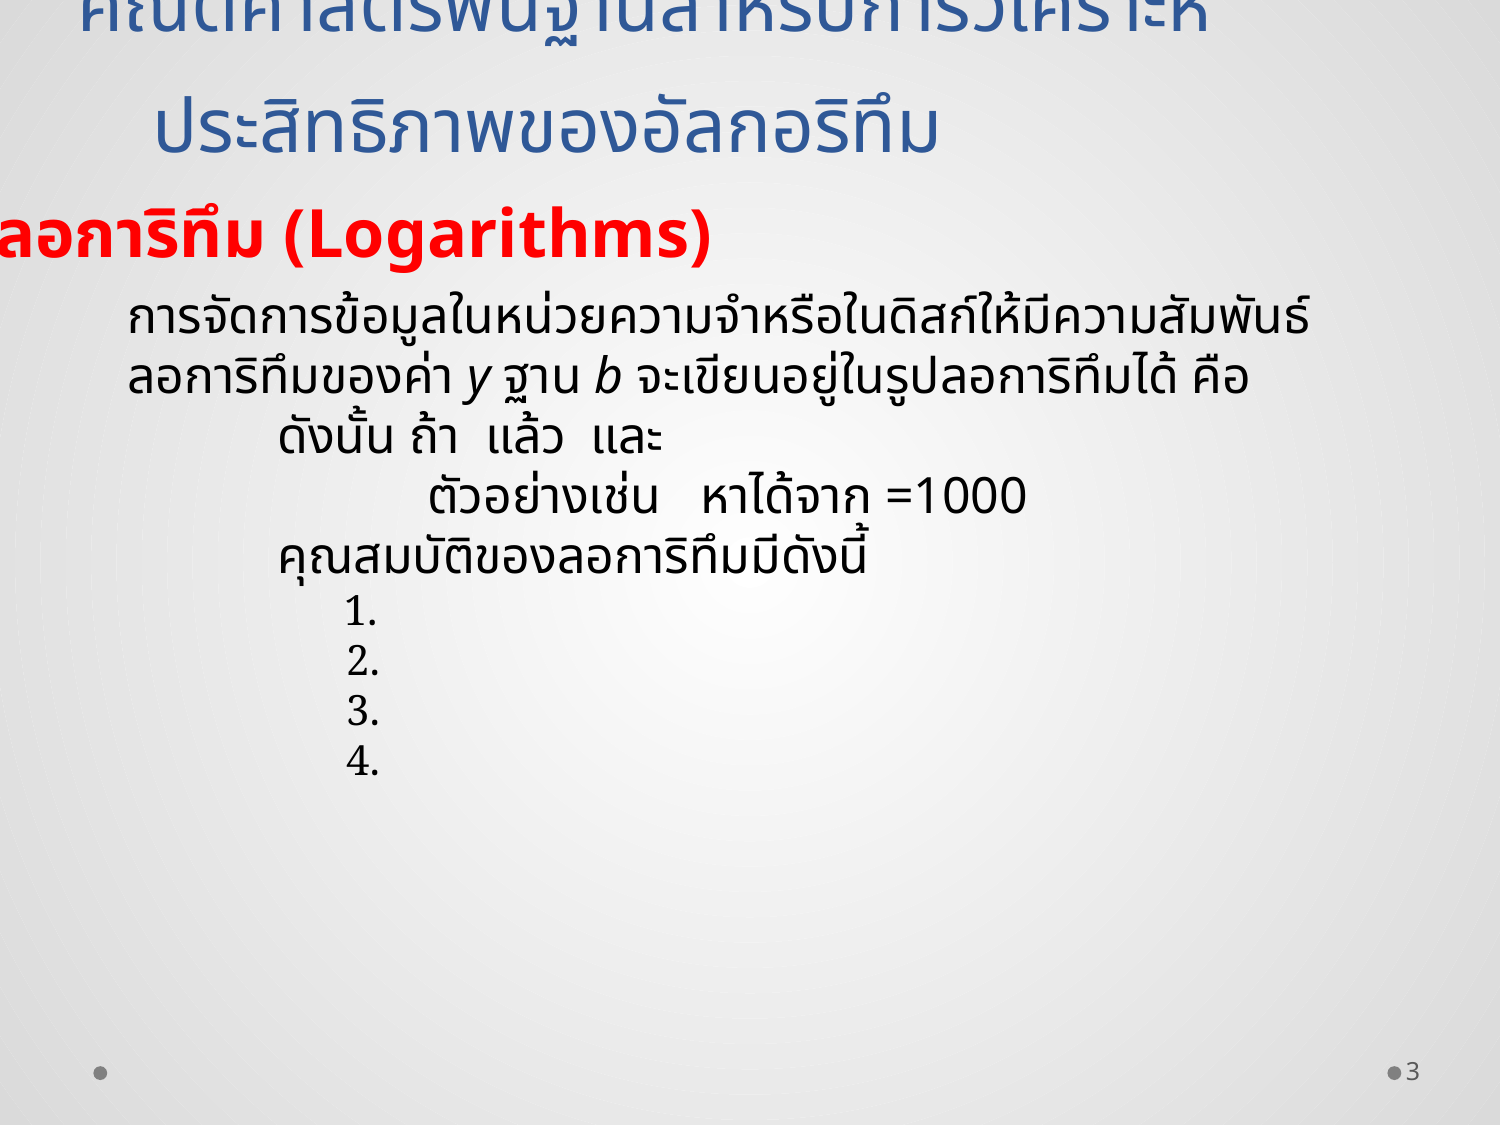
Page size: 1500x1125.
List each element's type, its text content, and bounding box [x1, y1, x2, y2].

title คณิตศาสตร์พื้นฐานสำหรับการวิเคราะห์ประสิทธิภาพของอัลกอริทึม [62, 24, 1488, 175]
text_box ลอการิทึม (Logarithms) [0, 182, 728, 278]
slide_number 3 [1401, 1042, 1494, 1103]
